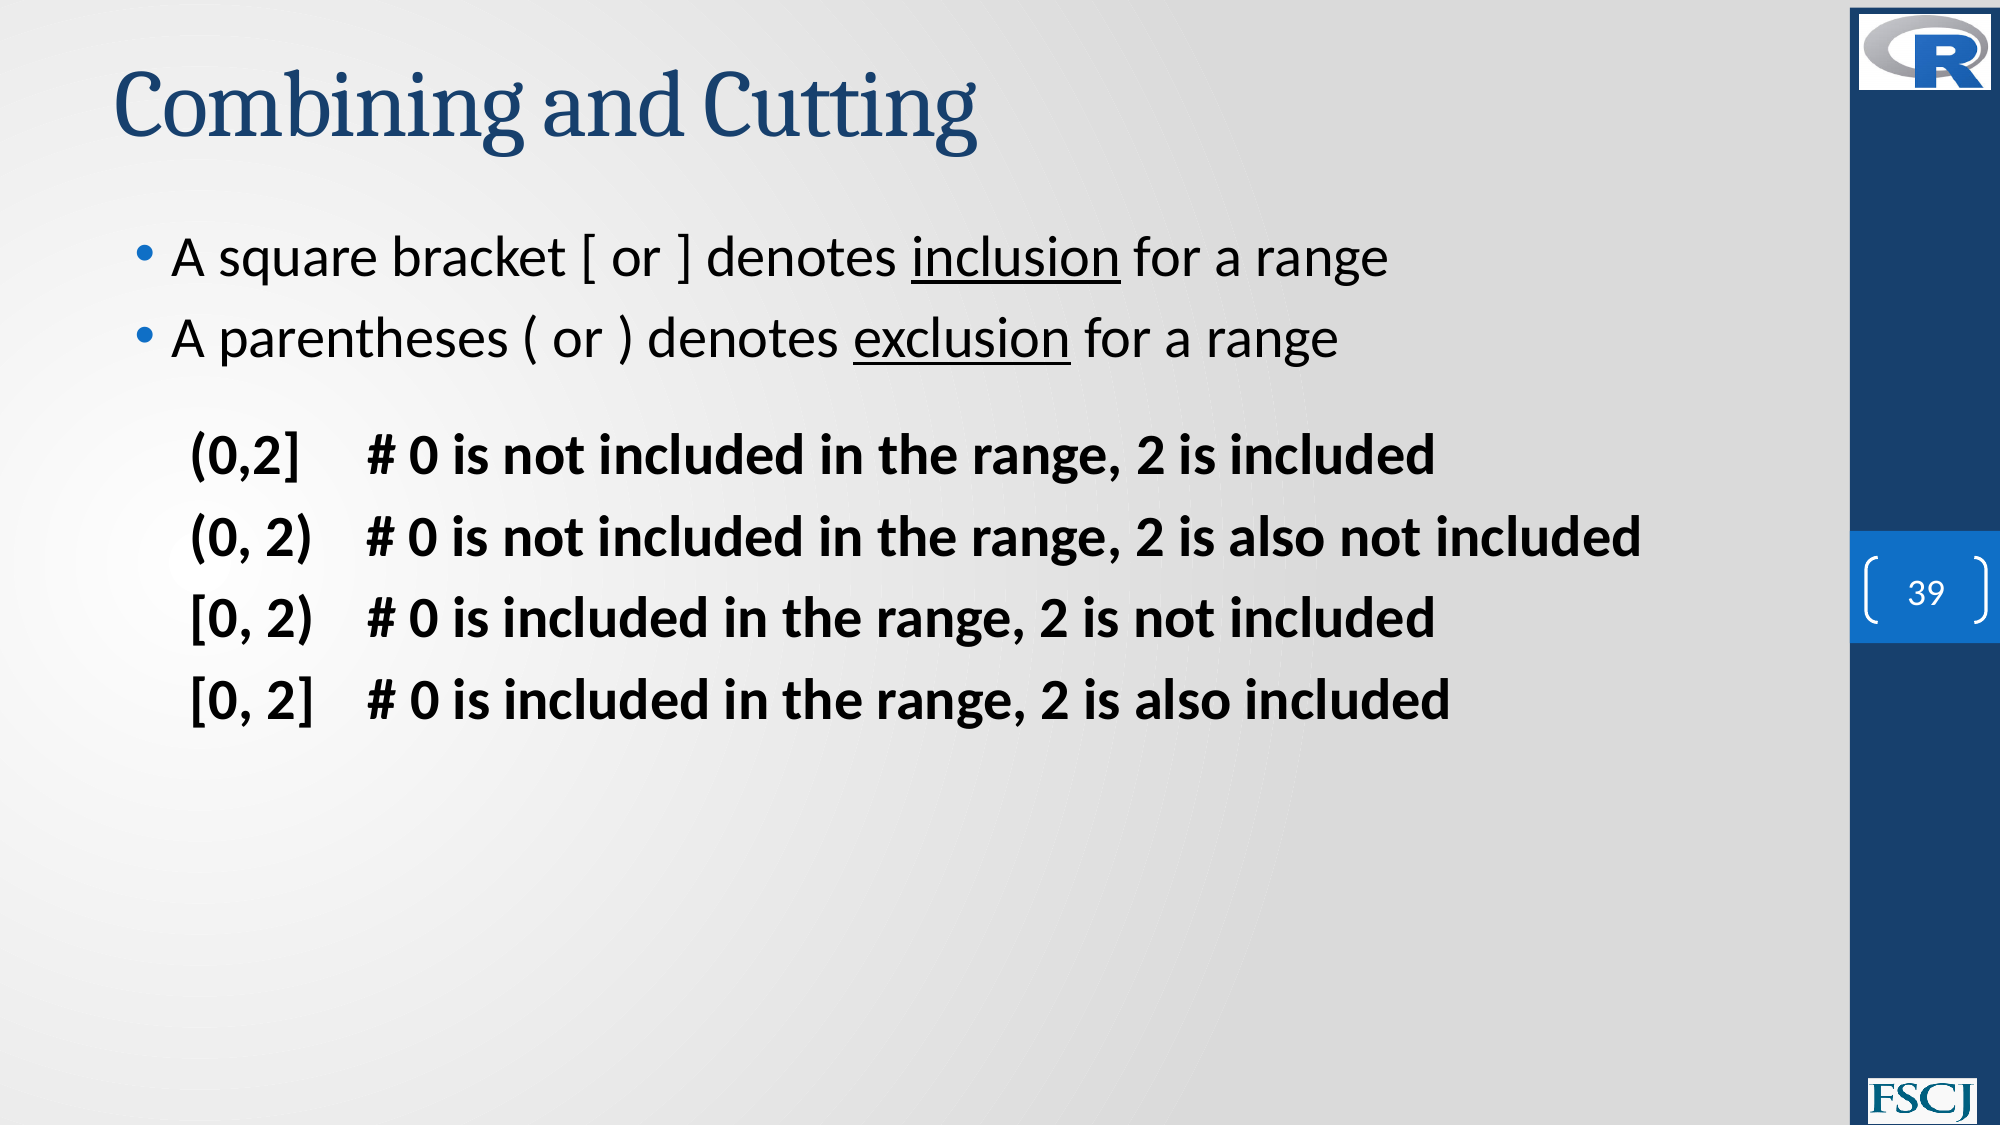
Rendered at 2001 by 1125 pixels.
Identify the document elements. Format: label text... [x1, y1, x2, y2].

title Combining and Cutting [99, 32, 1767, 165]
picture [1868, 1078, 1977, 1124]
slide_number 39 [1864, 555, 1988, 624]
list A square bracket [ or ] denotes inclusion for a range A parentheses ( or ) denotes exclusion for a range (0,2] # 0 is not included in the range, 2 is included (0, 2) # 0 is not included in the range, 2 is also not included [0, 2) # 0 is included in the range, 2 is not included [0, 2] # 0 is included in the range, 2 is also included [99, 210, 1767, 1063]
picture [1859, 14, 1991, 90]
